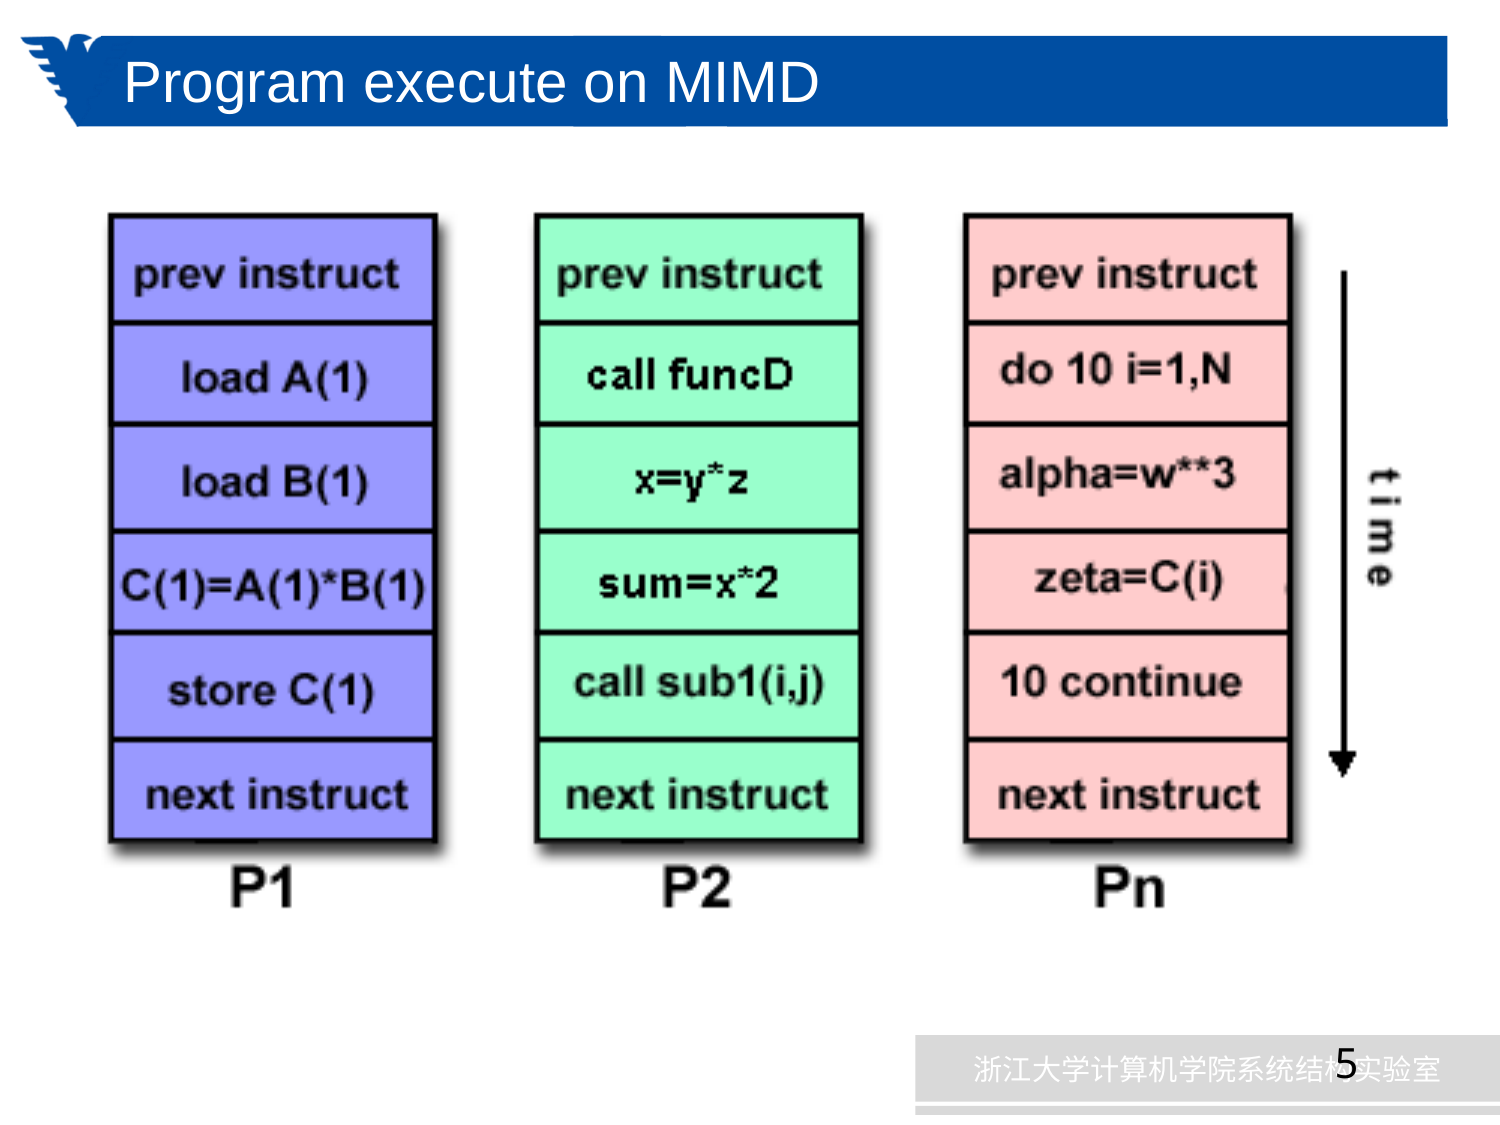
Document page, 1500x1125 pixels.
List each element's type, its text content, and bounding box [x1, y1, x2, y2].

picture [99, 208, 1414, 917]
picture [5, 19, 148, 127]
title Program execute on MIMD [108, 38, 1406, 121]
